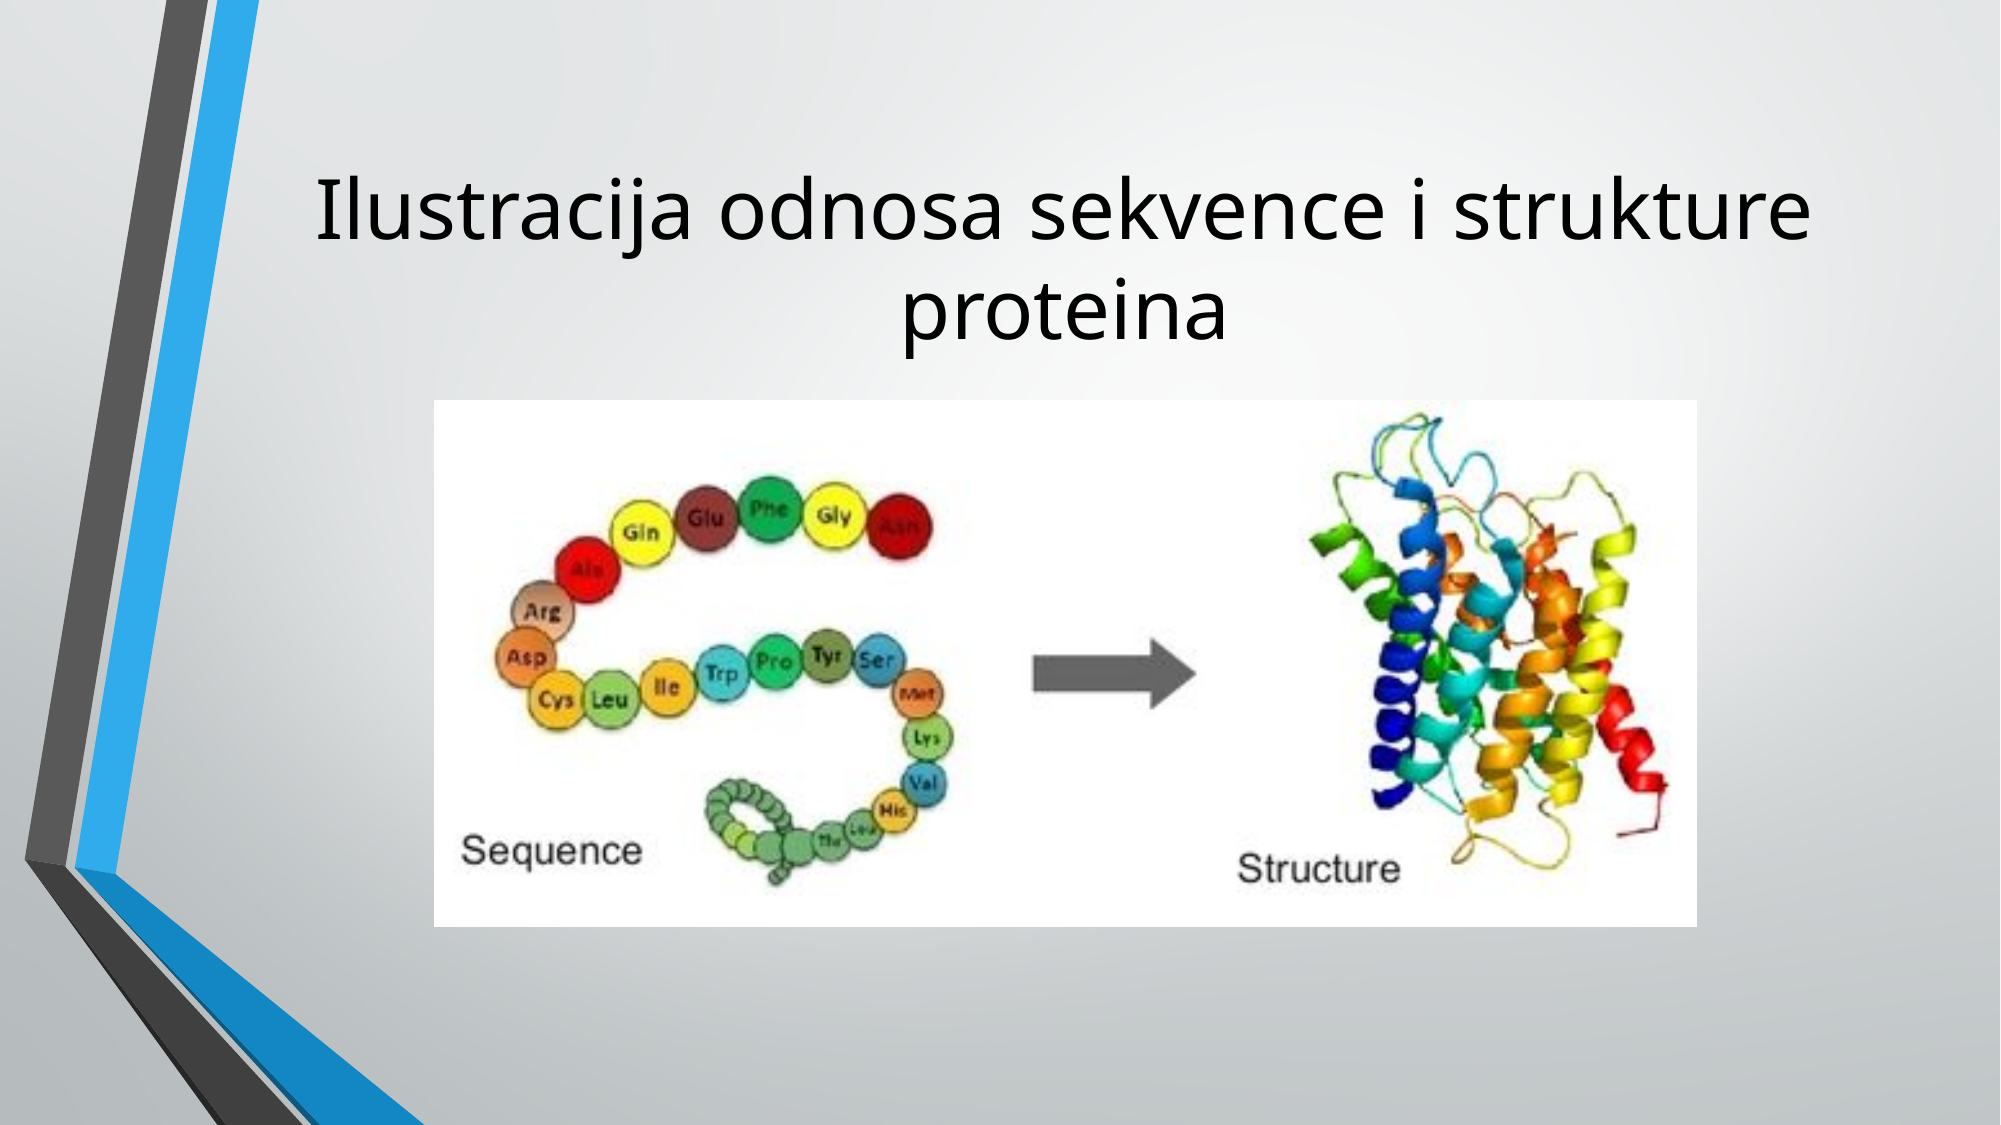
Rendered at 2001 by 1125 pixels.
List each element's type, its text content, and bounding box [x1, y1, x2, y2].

title Ilustracija odnosa sekvence i strukture proteina [243, 112, 1887, 400]
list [434, 399, 1697, 927]
